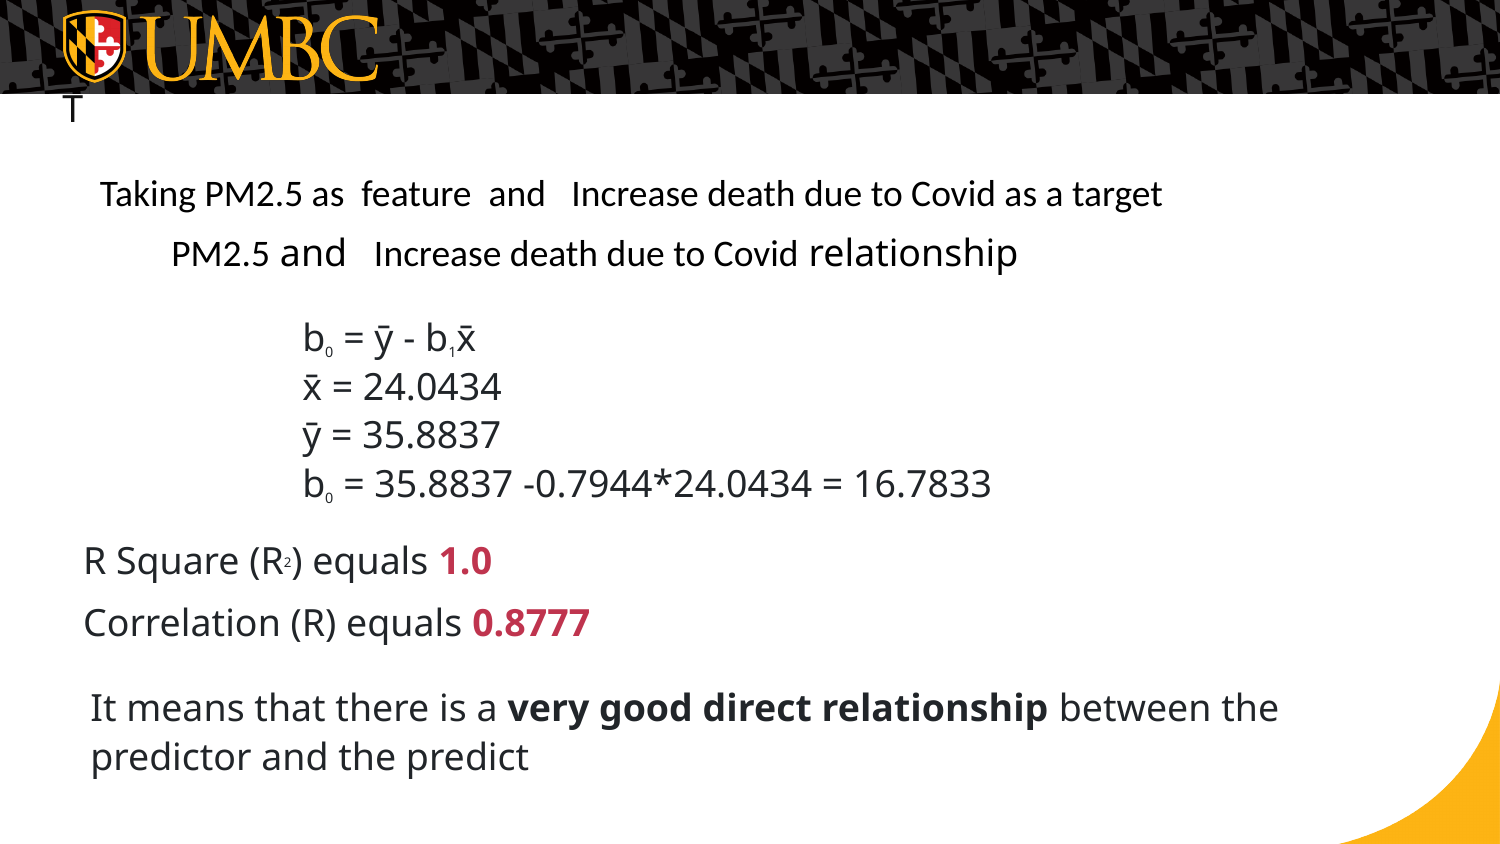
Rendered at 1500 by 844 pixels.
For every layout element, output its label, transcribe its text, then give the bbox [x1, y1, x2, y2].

text_box Correlation (R) equals 0.8777 [68, 591, 1066, 652]
text_box PM2.5 and Increase death due to Covid relationship [156, 221, 1155, 282]
text_box It means that there is a very good direct relationship between the predictor and the predict [75, 673, 1453, 786]
text_box R Square (R2) equals 1.0 [68, 529, 1066, 590]
picture [0, 0, 1500, 94]
text_box b0 = ȳ - b1x̄ x̄ = 24.0434 ȳ = 35.8837 b0 = 35.8837 -0.7944*24.0434 = 16.7833 [287, 302, 1087, 514]
picture [1338, 679, 1500, 844]
text_box Taking PM2.5 as feature and Increase death due to Covid as a target [68, 161, 1352, 222]
text_box T [47, 77, 1312, 138]
